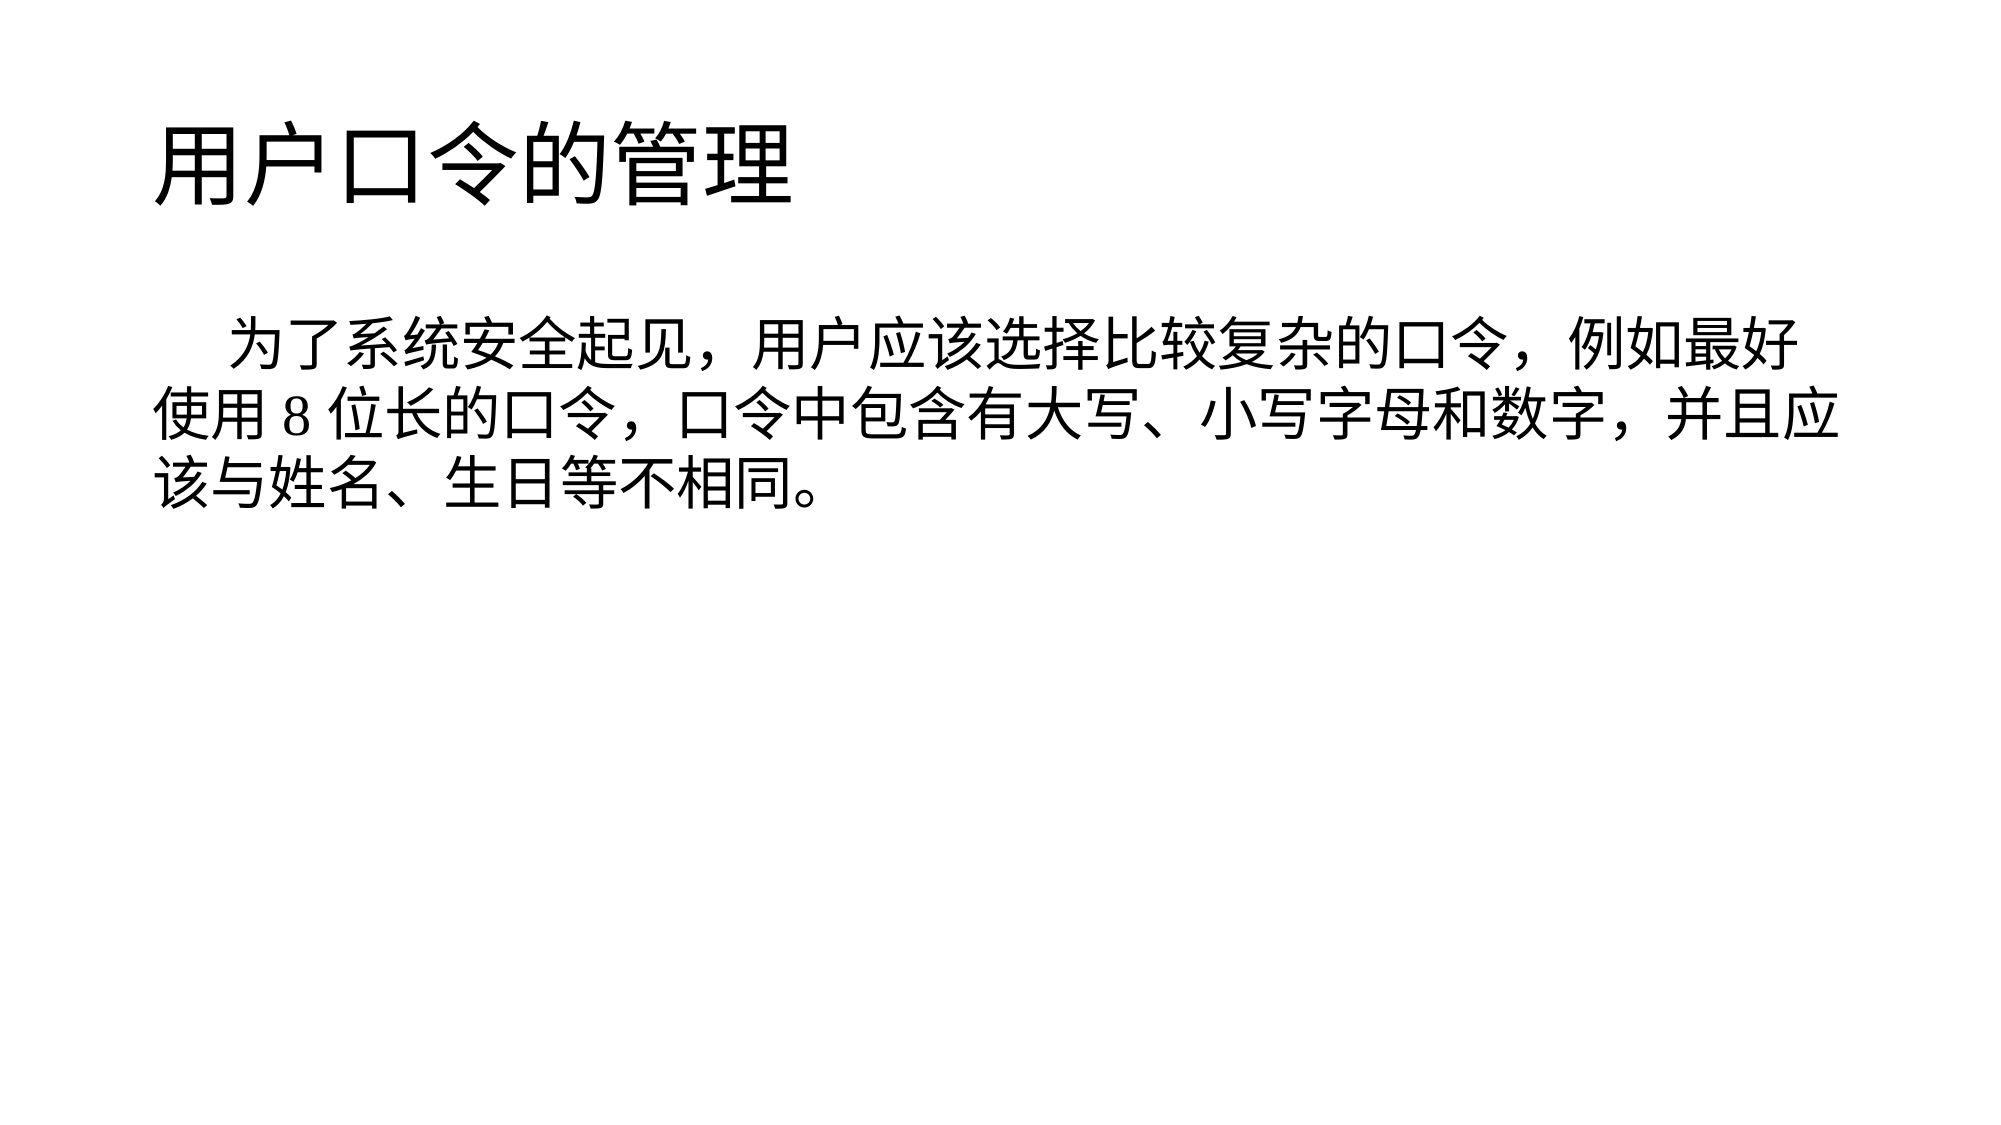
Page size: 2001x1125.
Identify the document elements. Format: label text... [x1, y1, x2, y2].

title 用户口令的管理 [137, 59, 1863, 278]
list 为了系统安全起见，用户应该选择比较复杂的口令，例如最好使用8位长的口令，口令中包含有大写、小写字母和数字，并且应该与姓名、生日等不相同。 [137, 299, 1863, 1014]
